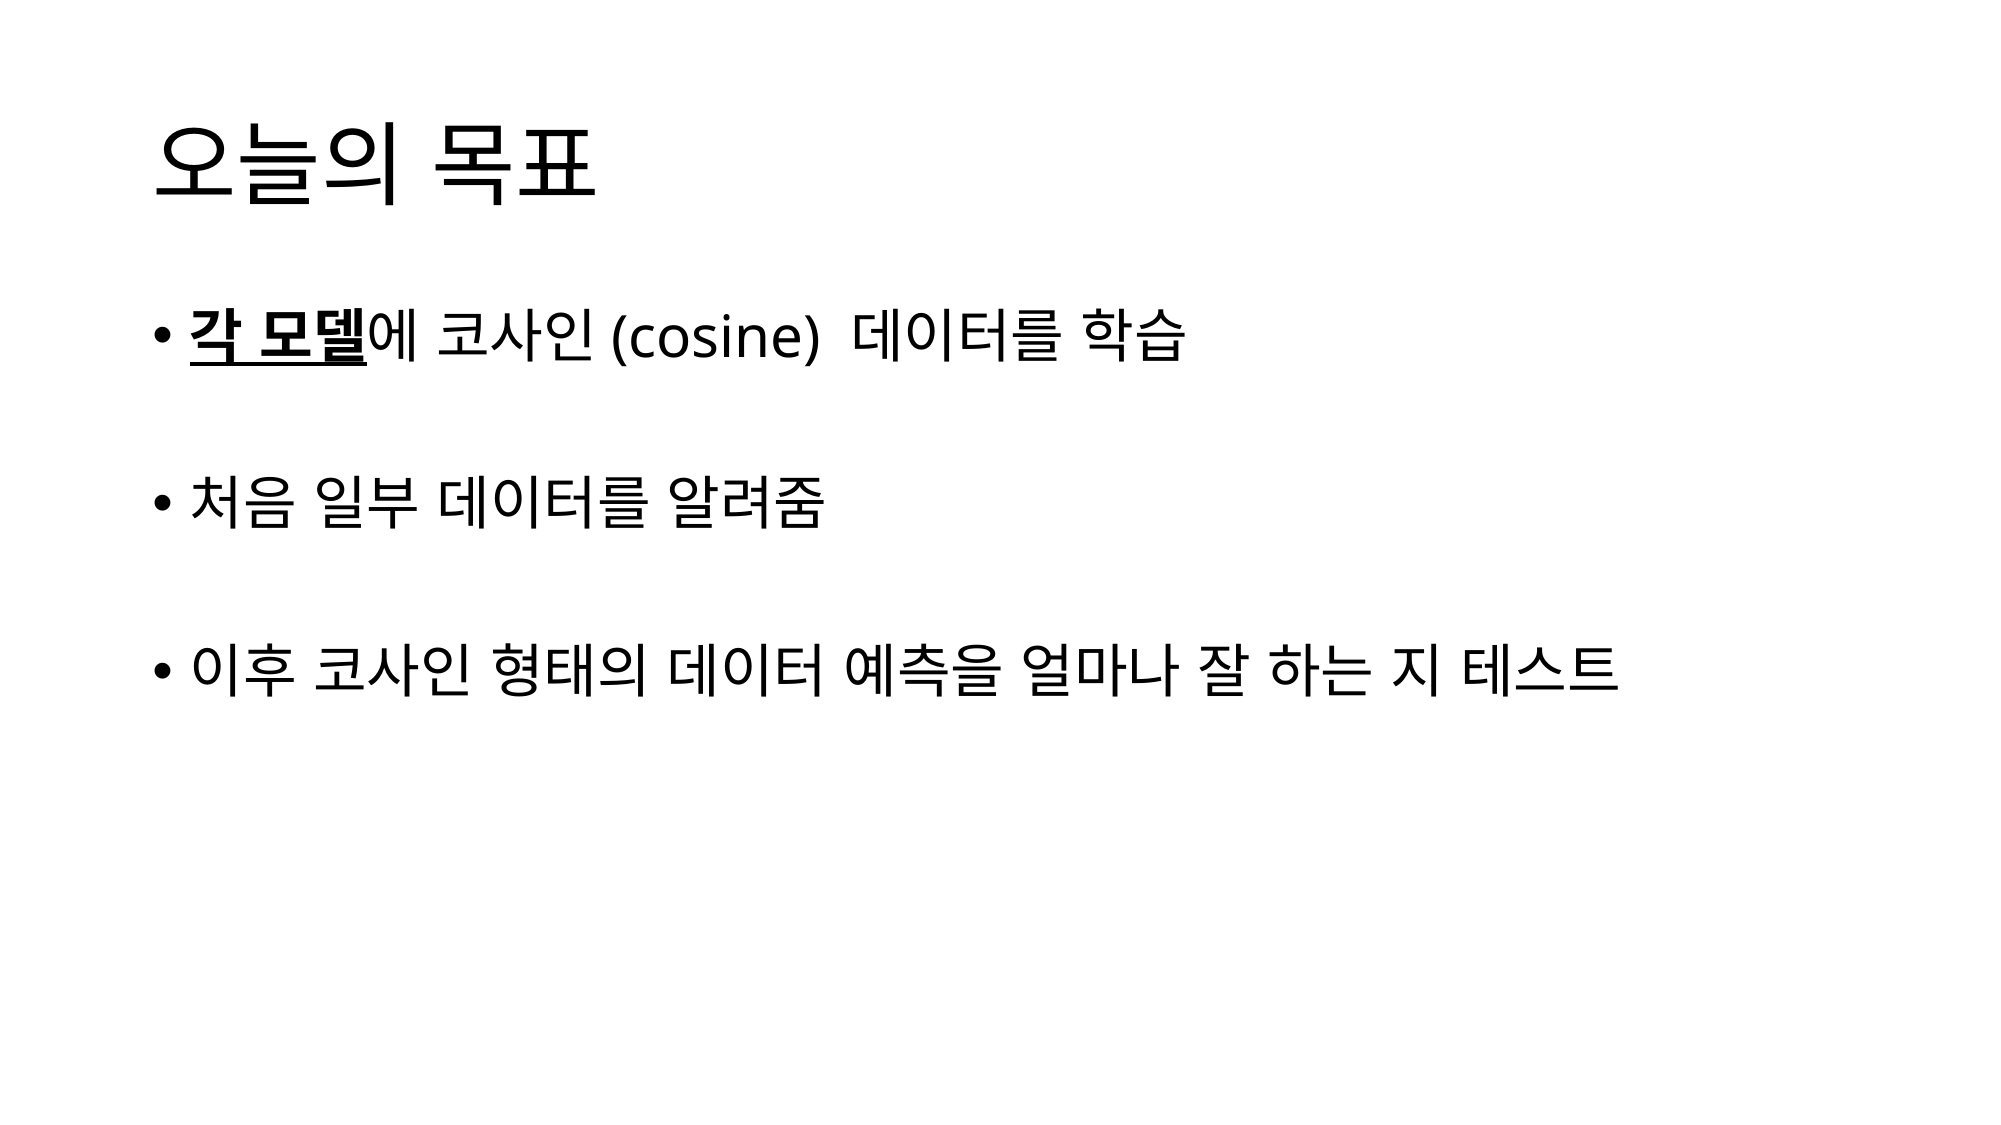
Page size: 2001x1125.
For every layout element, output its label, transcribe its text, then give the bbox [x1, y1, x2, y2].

list 각 모델에 코사인(cosine) 데이터를 학습 처음 일부 데이터를 알려줌 이후 코사인 형태의 데이터 예측을 얼마나 잘 하는 지 테스트 [137, 299, 1863, 1014]
title 오늘의 목표 [137, 59, 1863, 278]
